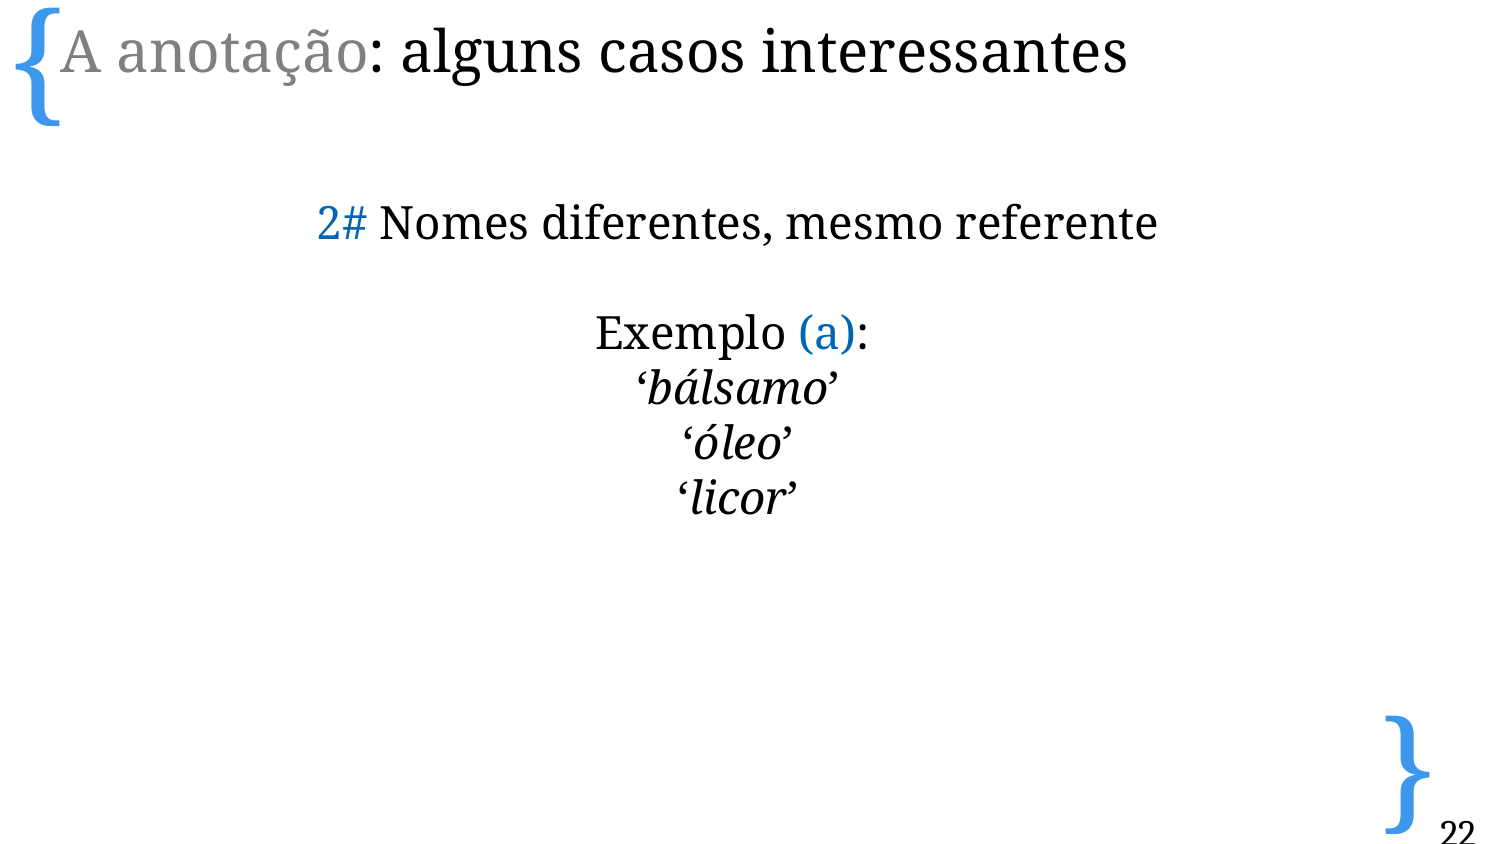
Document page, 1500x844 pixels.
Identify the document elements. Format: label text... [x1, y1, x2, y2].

text_box A anotação: alguns casos interessantes [60, 2, 1500, 103]
text_box 220 [1440, 808, 1495, 832]
text_box 2# Nomes diferentes, mesmo referente Exemplo (a): ‘bálsamo’ ‘óleo’ ‘licor’ [66, 186, 1411, 531]
